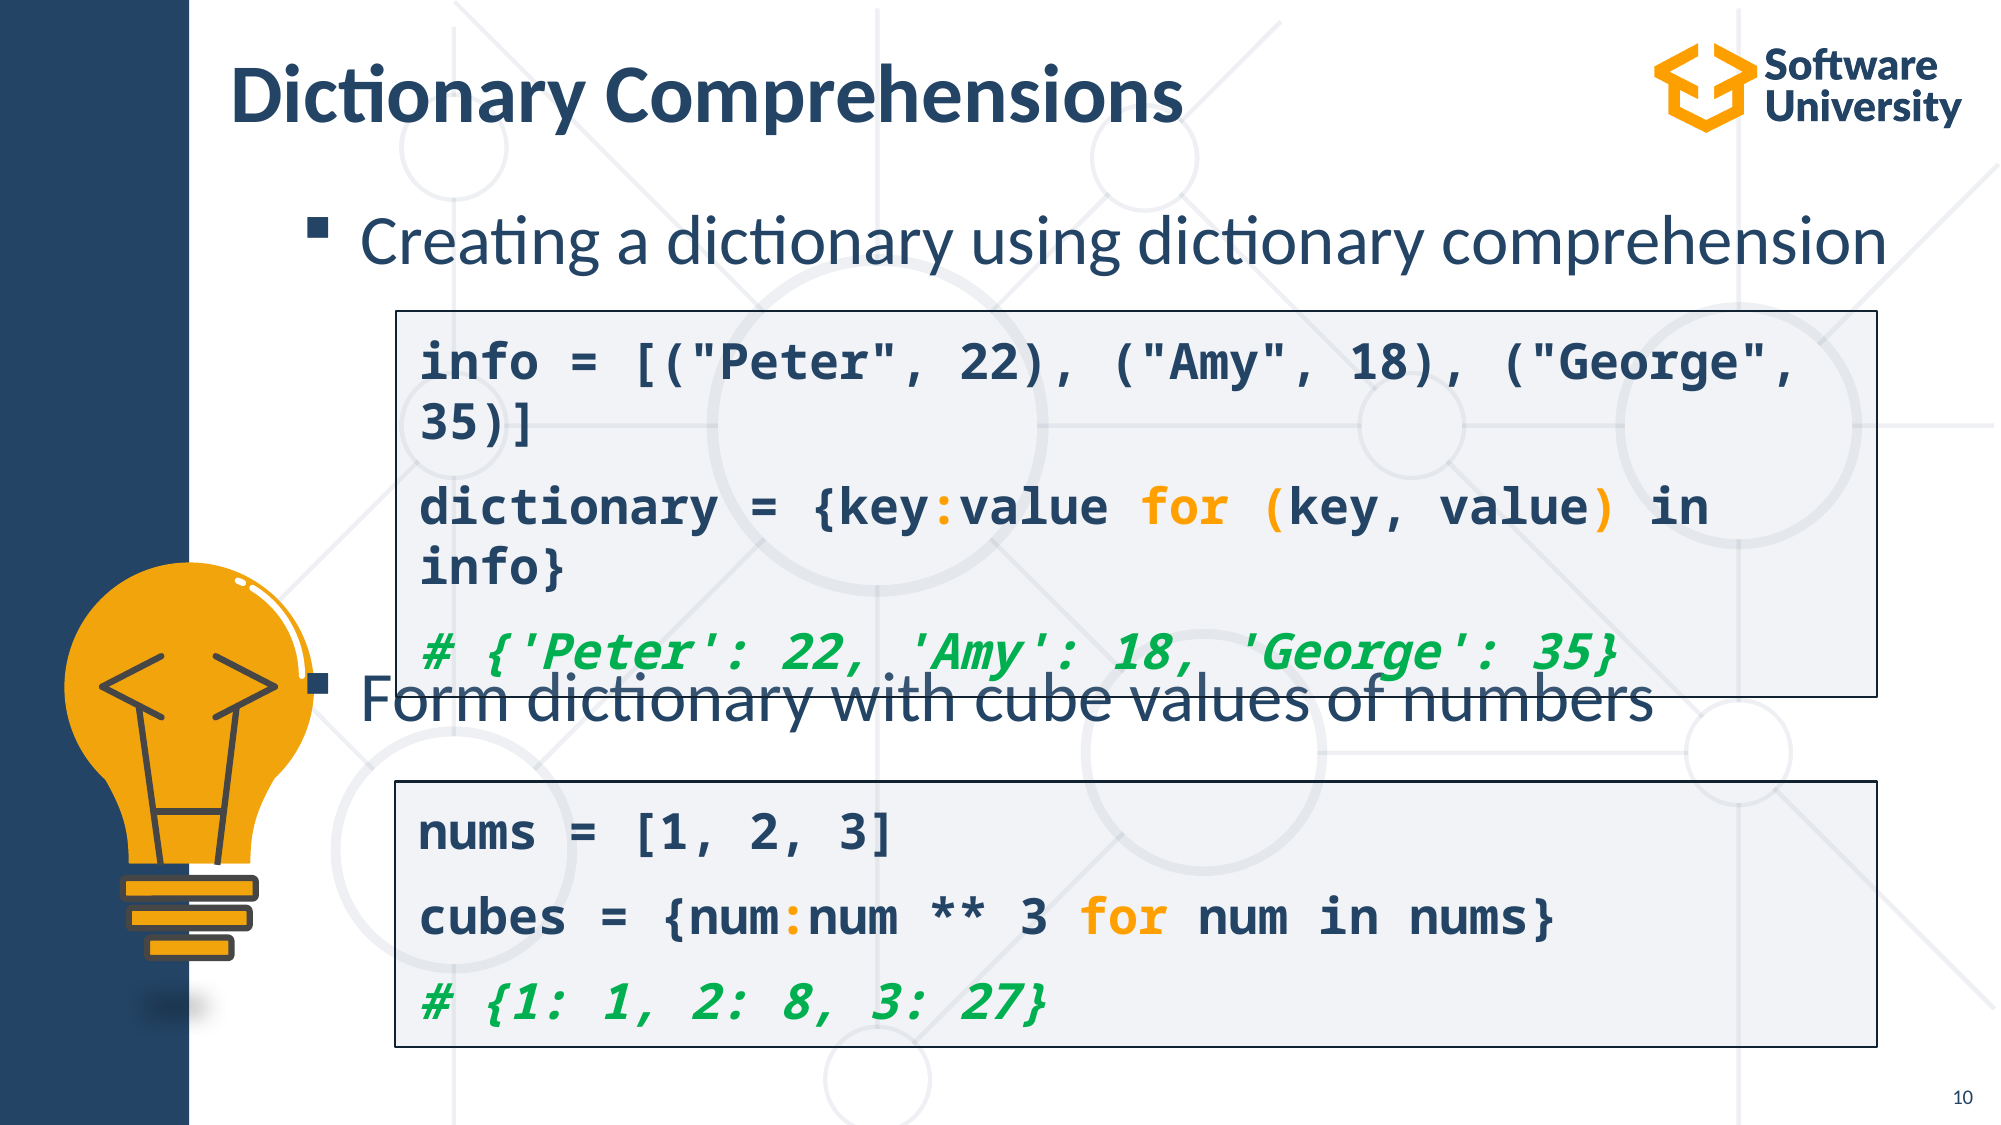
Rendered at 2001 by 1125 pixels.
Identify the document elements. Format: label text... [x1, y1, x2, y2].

picture [1641, 31, 1973, 145]
text_box info = [("Peter", 22), ("Amy", 18), ("George", 35)] dictionary = {key:value for (key, value) in info} # {'Peter': 22, 'Amy': 18, 'George': 35} [395, 311, 1878, 697]
list Creating a dictionary using dictionary comprehension Form dictionary with cube values of numbers [283, 183, 1968, 1094]
title Dictionary Comprehensions [212, 16, 1628, 162]
text_box 10 [1927, 1067, 1989, 1117]
text_box nums = [1, 2, 3] cubes = {num:num ** 3 for num in nums} # {1: 1, 2: 8, 3: 27} [395, 781, 1878, 1047]
